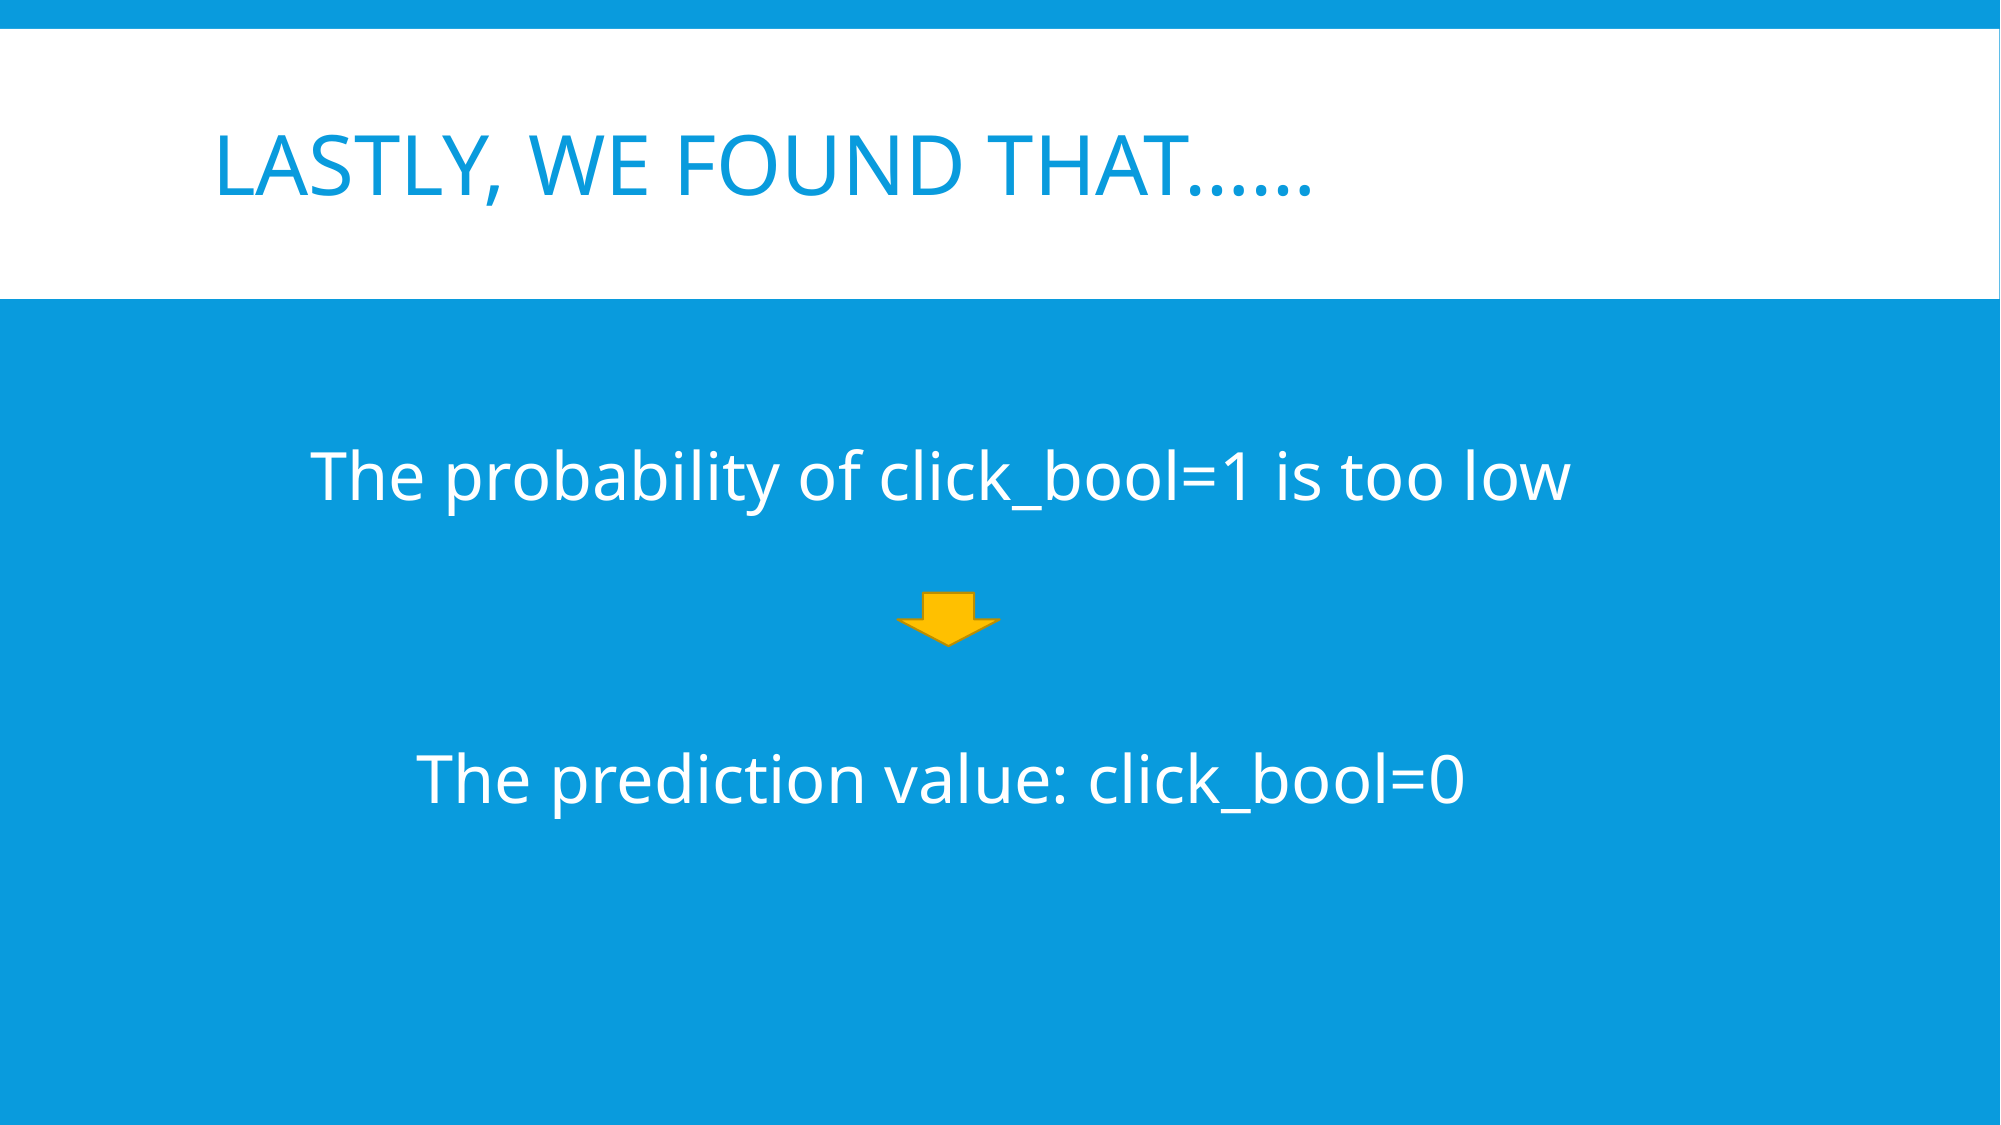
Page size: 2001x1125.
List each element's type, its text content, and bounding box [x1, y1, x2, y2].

list The probability of click_bool=1 is too low The prediction value: click_bool=0 [139, 435, 1745, 1125]
title Lastly, we found that…… [197, 46, 1803, 295]
text_box [896, 591, 1001, 648]
